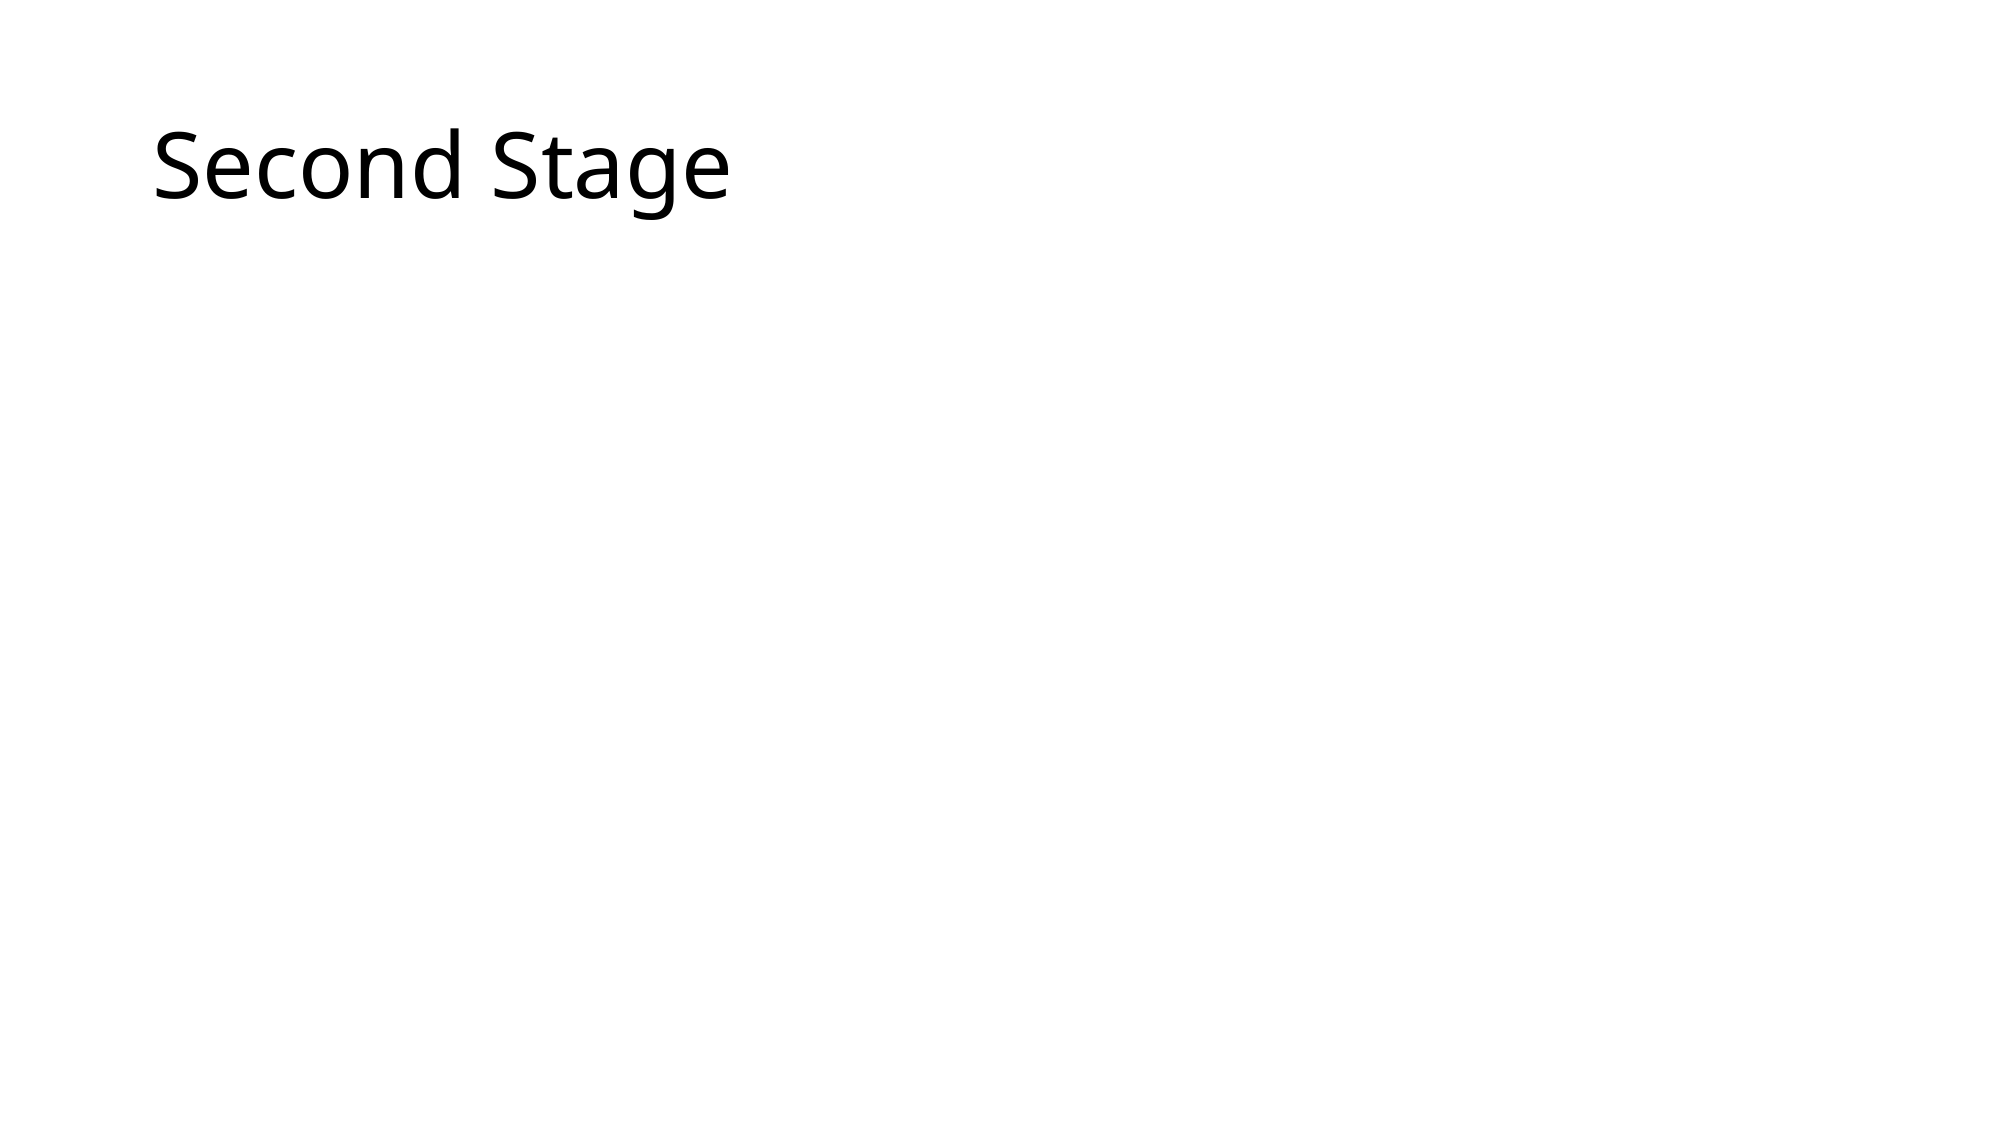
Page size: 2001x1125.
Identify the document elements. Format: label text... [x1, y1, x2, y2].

title Second Stage [137, 59, 1863, 278]
